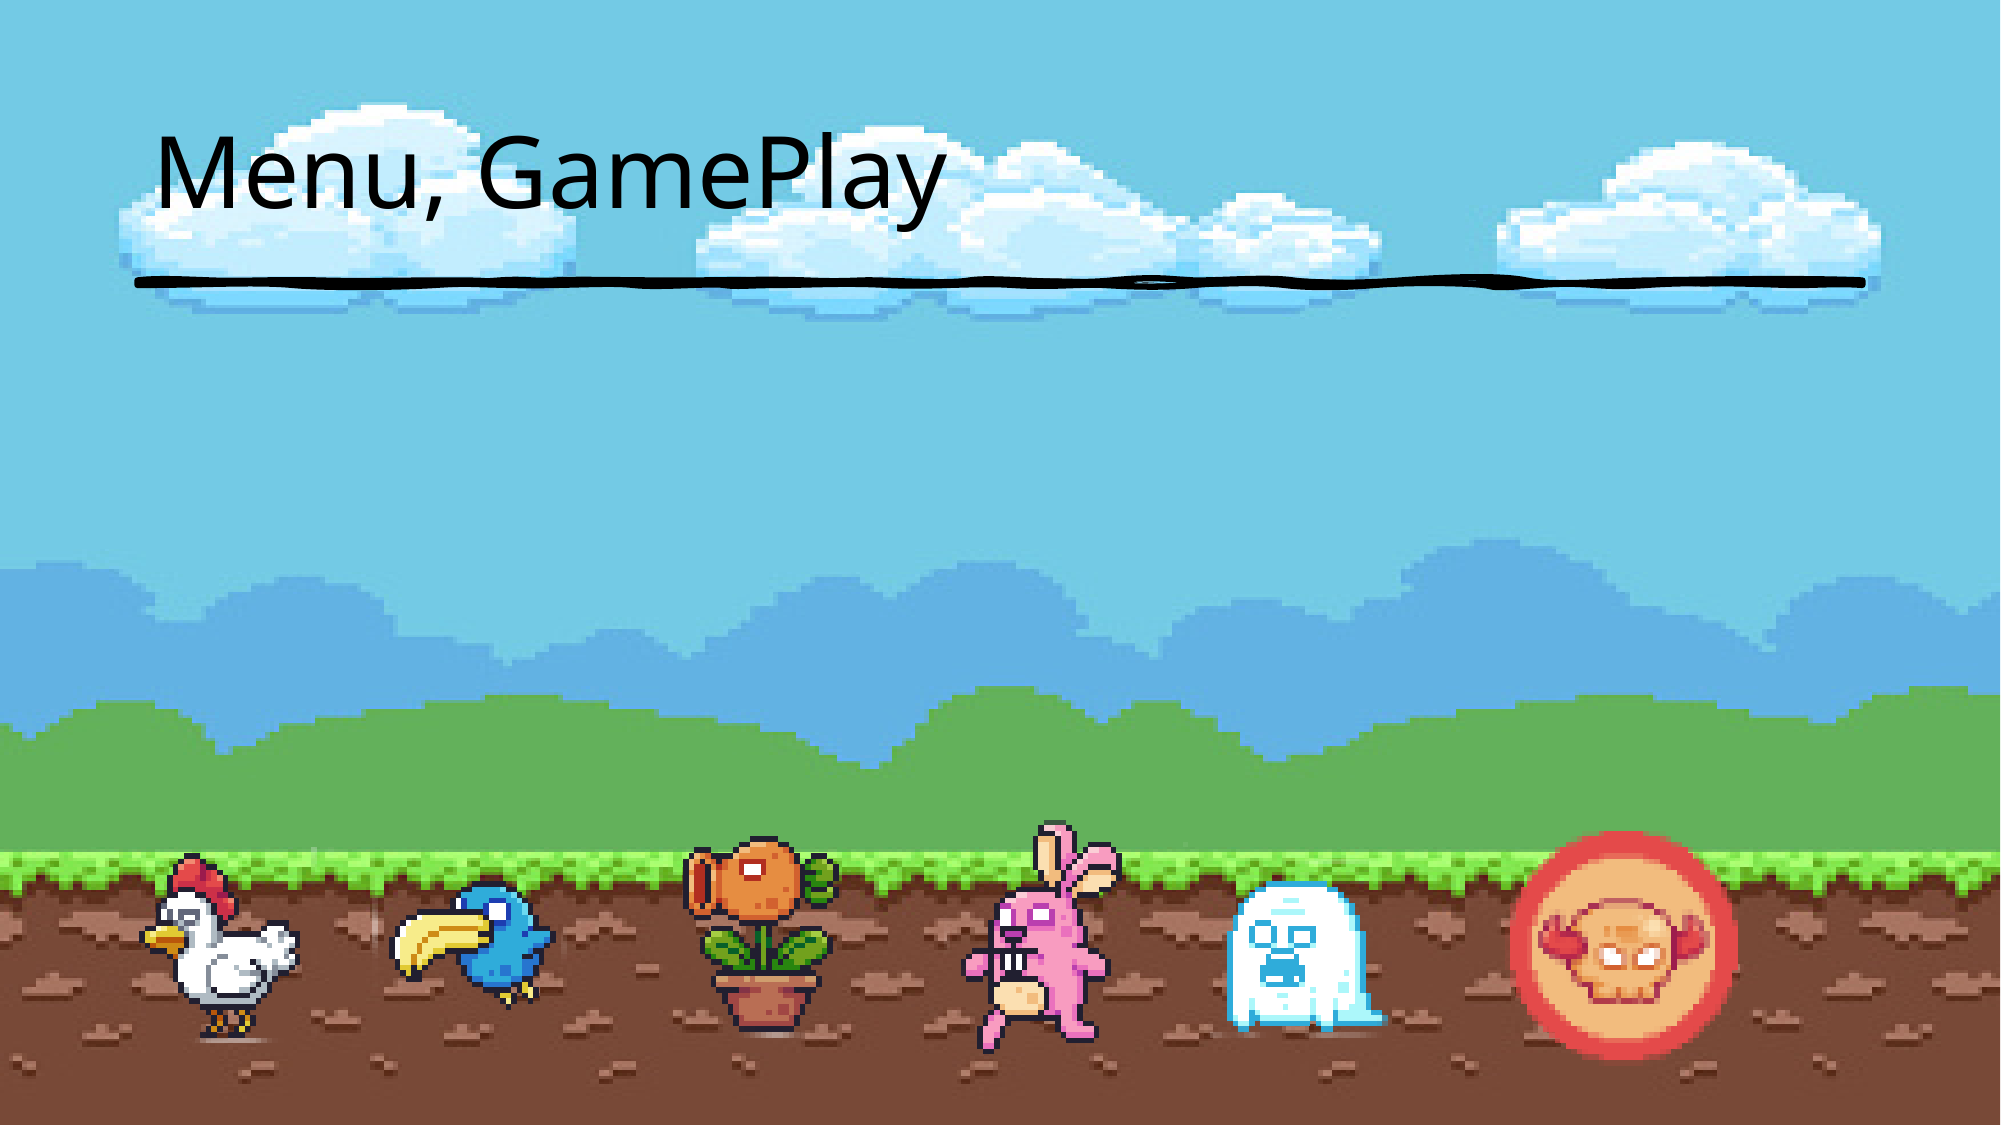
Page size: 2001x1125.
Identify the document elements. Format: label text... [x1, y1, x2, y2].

picture [0, 0, 2001, 1125]
title Menu, GamePlay [137, 59, 1863, 278]
